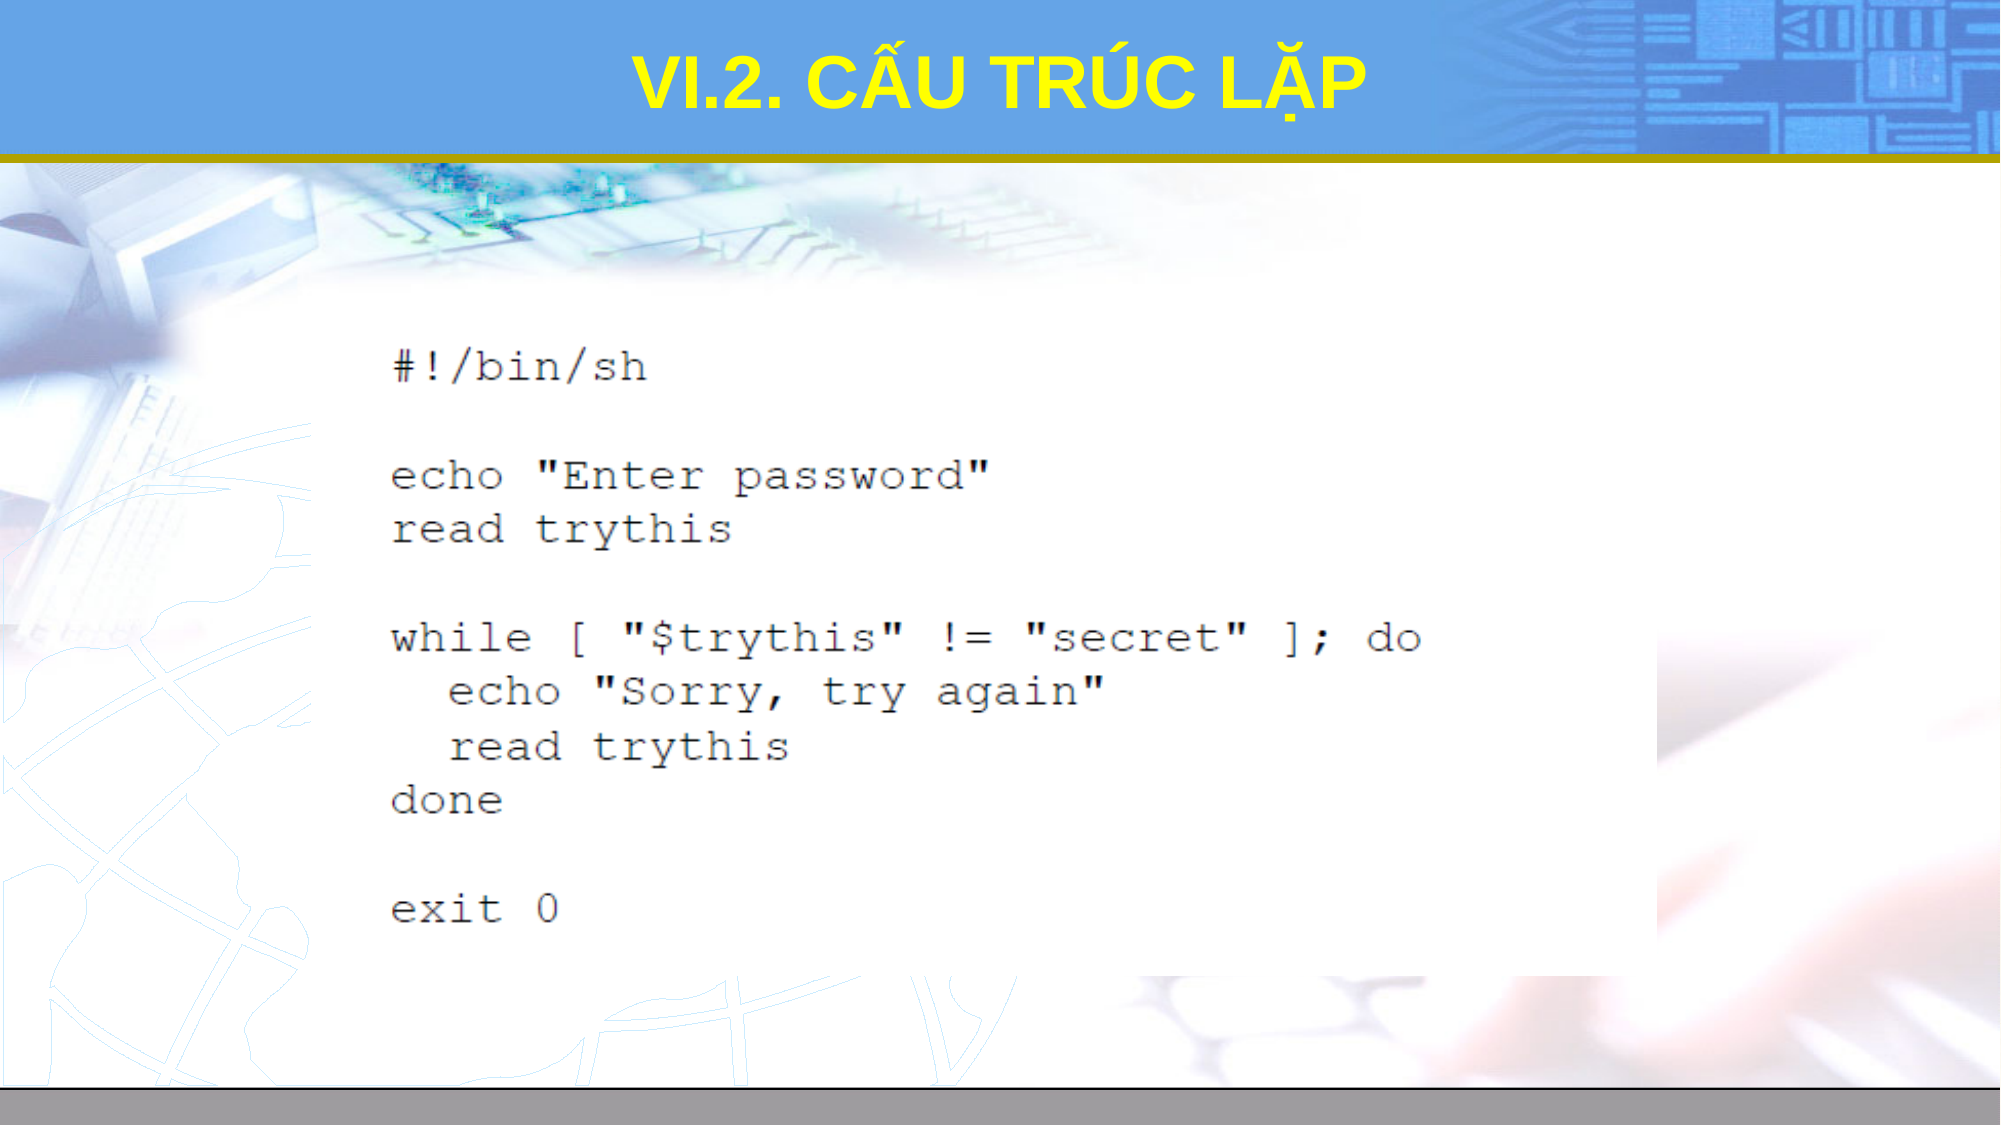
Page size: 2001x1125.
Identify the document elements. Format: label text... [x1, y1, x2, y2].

picture [0, 0, 2001, 1125]
title VI.2. CẤU TRÚC LẶP [0, 9, 2000, 148]
